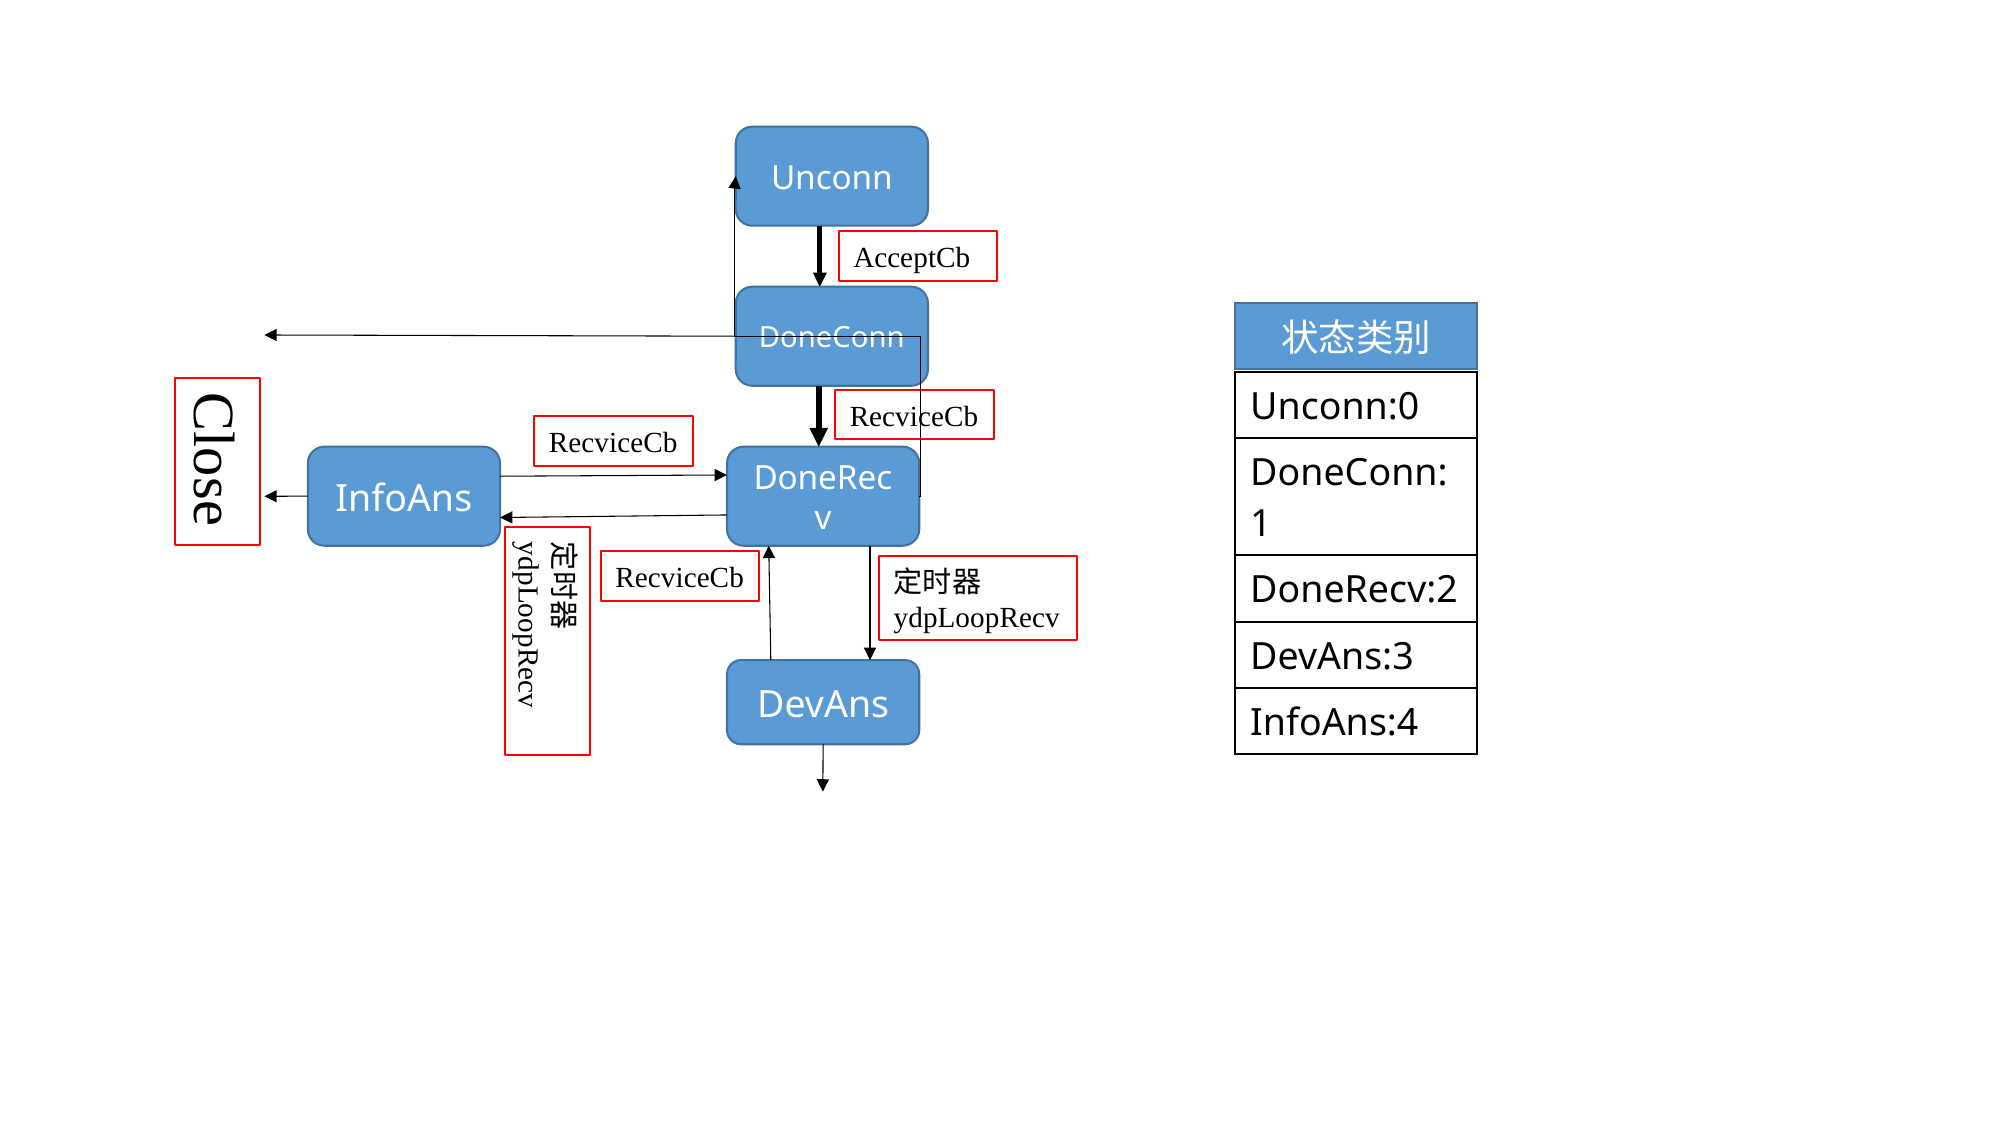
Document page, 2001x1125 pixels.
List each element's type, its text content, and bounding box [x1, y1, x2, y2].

table_cell DoneConn:1 [1236, 439, 1476, 554]
text_box DevAns [725, 659, 921, 746]
text_box AcceptCb [920, 231, 998, 281]
table_cell DevAns:3 [1236, 623, 1476, 687]
text_box Unconn [734, 125, 930, 225]
text_box RecviceCb [534, 416, 693, 466]
table_header Unconn:0 [1236, 373, 1476, 437]
text_box 定时器ydpLoopRecv [878, 555, 1078, 641]
text_box 状态类别 [1234, 302, 1478, 370]
text_box DoneConn [920, 287, 930, 384]
table_cell DoneRecv:2 [1236, 556, 1476, 621]
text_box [500, 514, 728, 518]
text_box InfoAns [306, 445, 502, 547]
text_box Close [175, 378, 260, 545]
text_box RecviceCb [921, 389, 994, 440]
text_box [735, 176, 920, 497]
text_box RecviceCb [600, 551, 760, 602]
text_box DoneRecv [725, 447, 921, 547]
table_cell InfoAns:4 [1236, 689, 1476, 753]
text_box 定时器ydpLoopRecv [505, 527, 590, 756]
